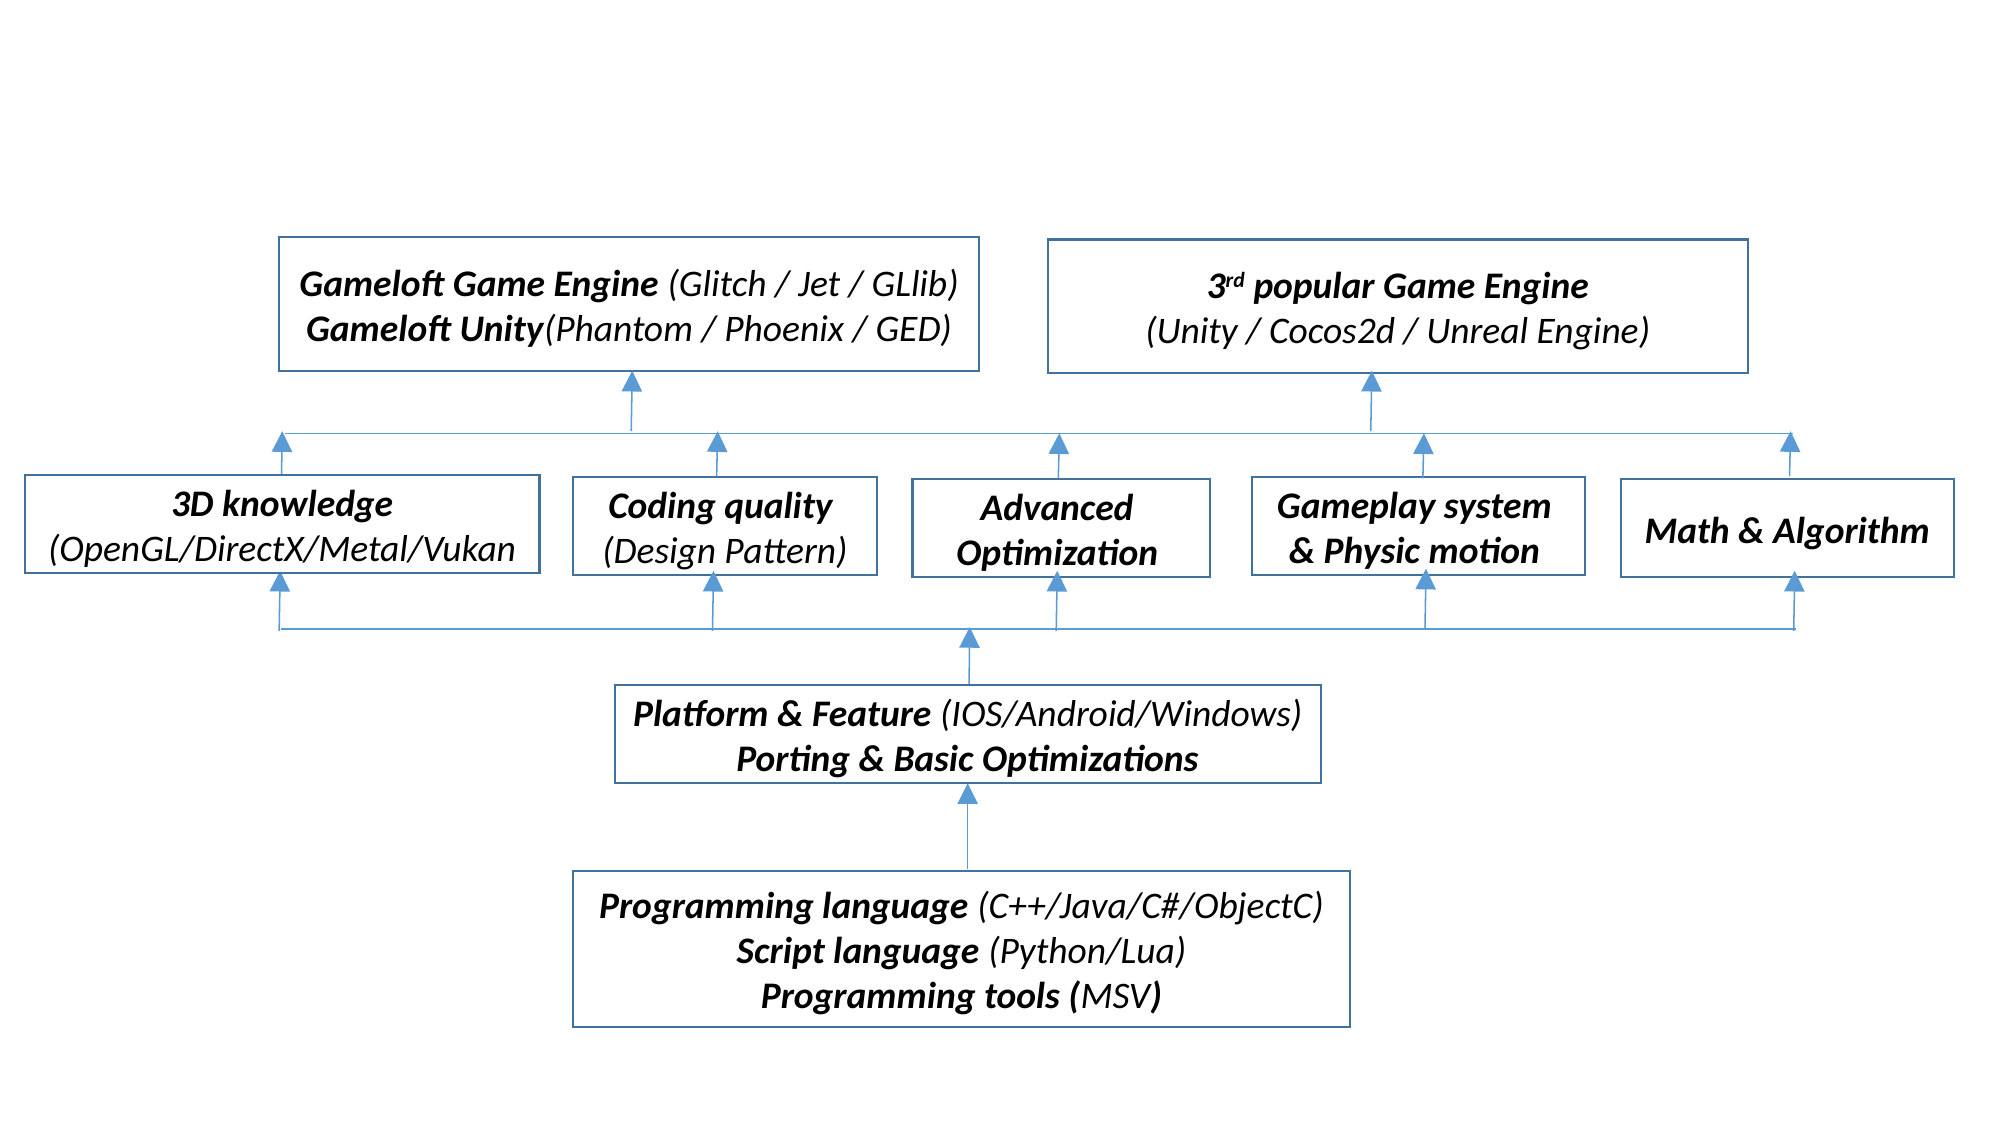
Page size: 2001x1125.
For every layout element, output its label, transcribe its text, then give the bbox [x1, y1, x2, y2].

text_box Gameplay system & Physic motion [1252, 477, 1586, 575]
text_box Coding quality (Design Pattern) [572, 477, 878, 575]
text_box Advanced Optimization [912, 479, 1211, 577]
text_box Math & Algorithm [1620, 479, 1955, 577]
text_box 3rd popular Game Engine (Unity / Cocos2d / Unreal Engine) [1047, 239, 1748, 373]
text_box Platform & Feature (IOS/Android/Windows) Porting & Basic Optimizations [614, 685, 1321, 784]
text_box 3D knowledge (OpenGL/DirectX/Metal/Vukan [24, 474, 540, 573]
text_box Programming language (C++/Java/C#/ObjectC) Script language (Python/Lua) Programming tools (MSV) [572, 870, 1350, 1027]
text_box Gameloft Game Engine (Glitch / Jet / GLlib) Gameloft Unity(Phantom / Phoenix / GED) [279, 237, 980, 371]
